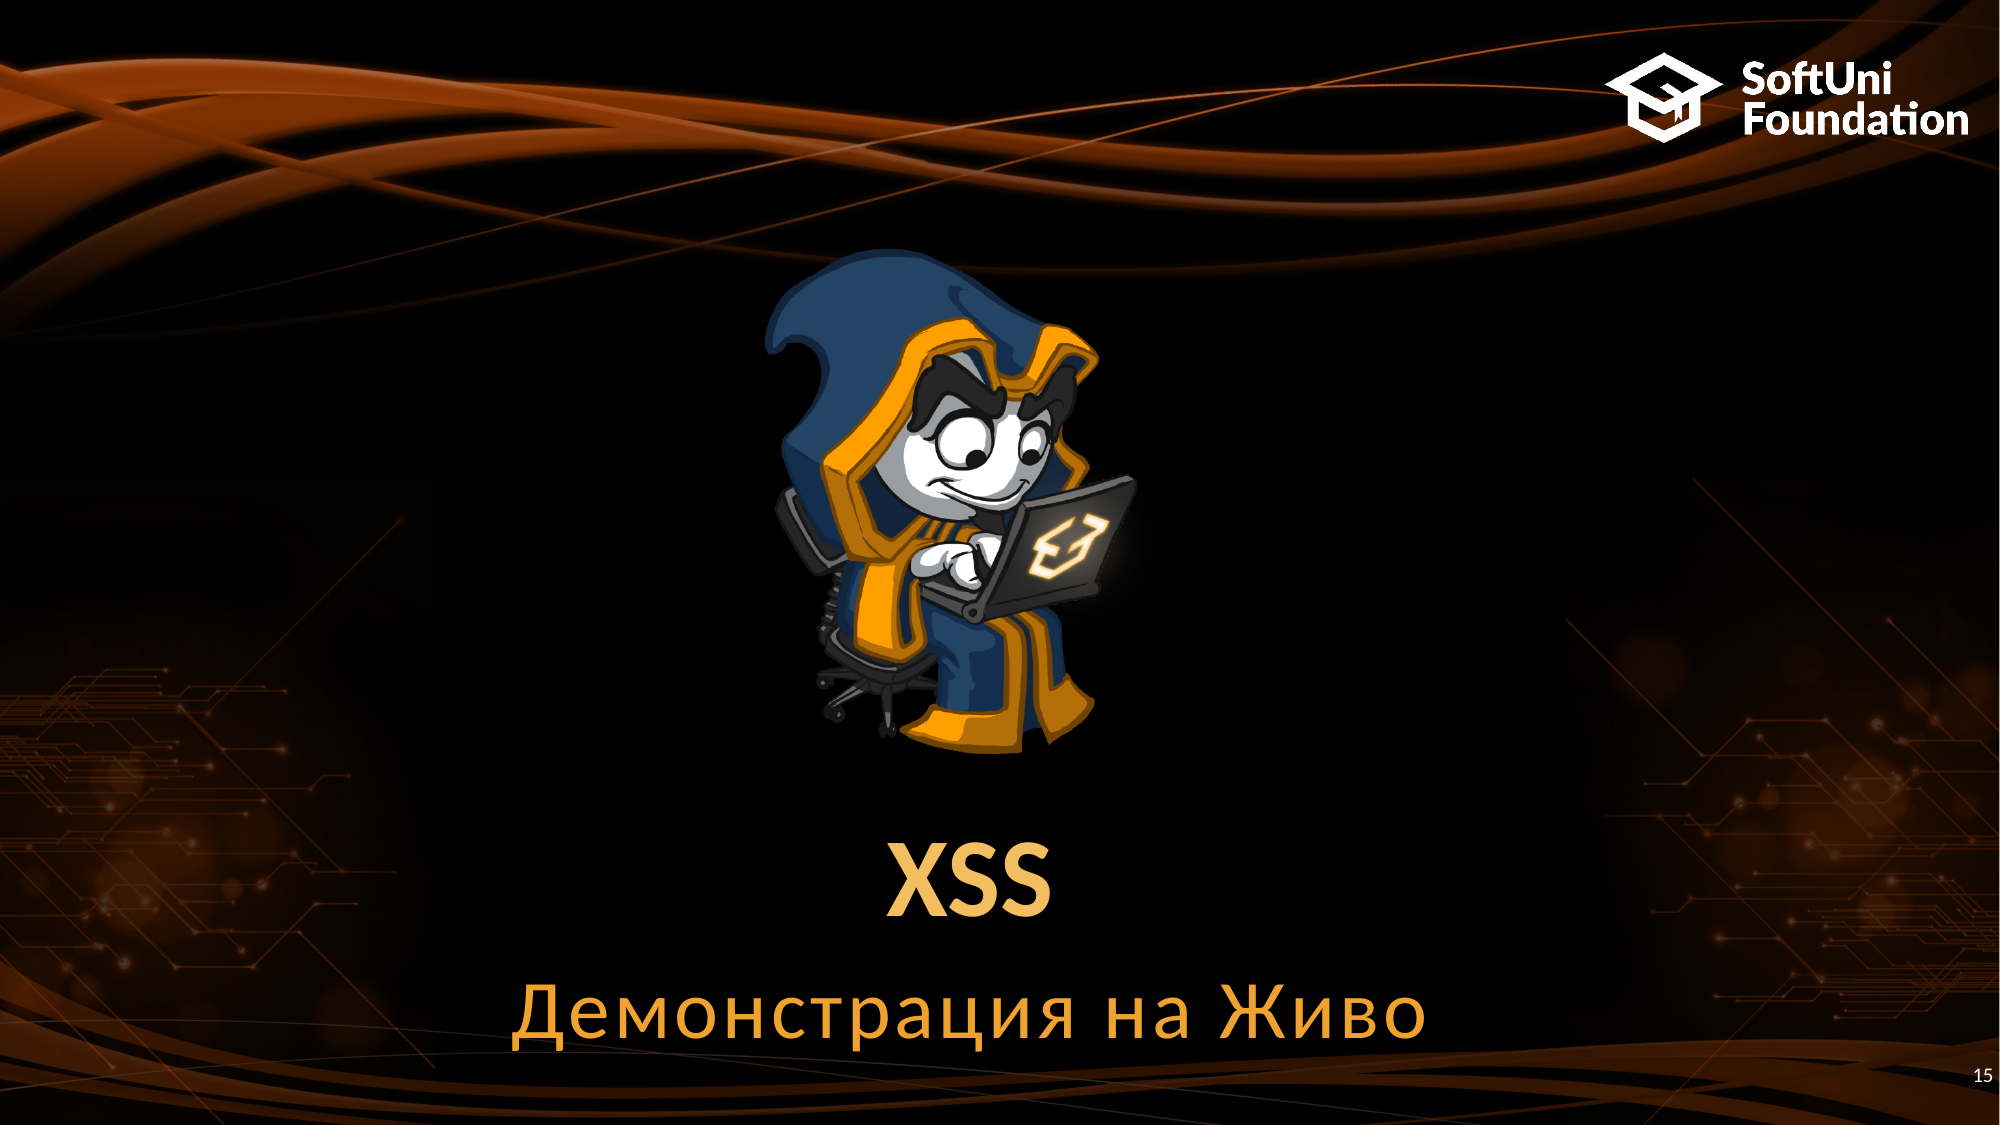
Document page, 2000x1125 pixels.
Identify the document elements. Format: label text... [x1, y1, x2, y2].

title XSS [237, 812, 1704, 944]
slide_number 15 [1929, 1049, 2000, 1100]
picture [0, 0, 2000, 1125]
list Демонстрация на Живо [237, 944, 1704, 1057]
